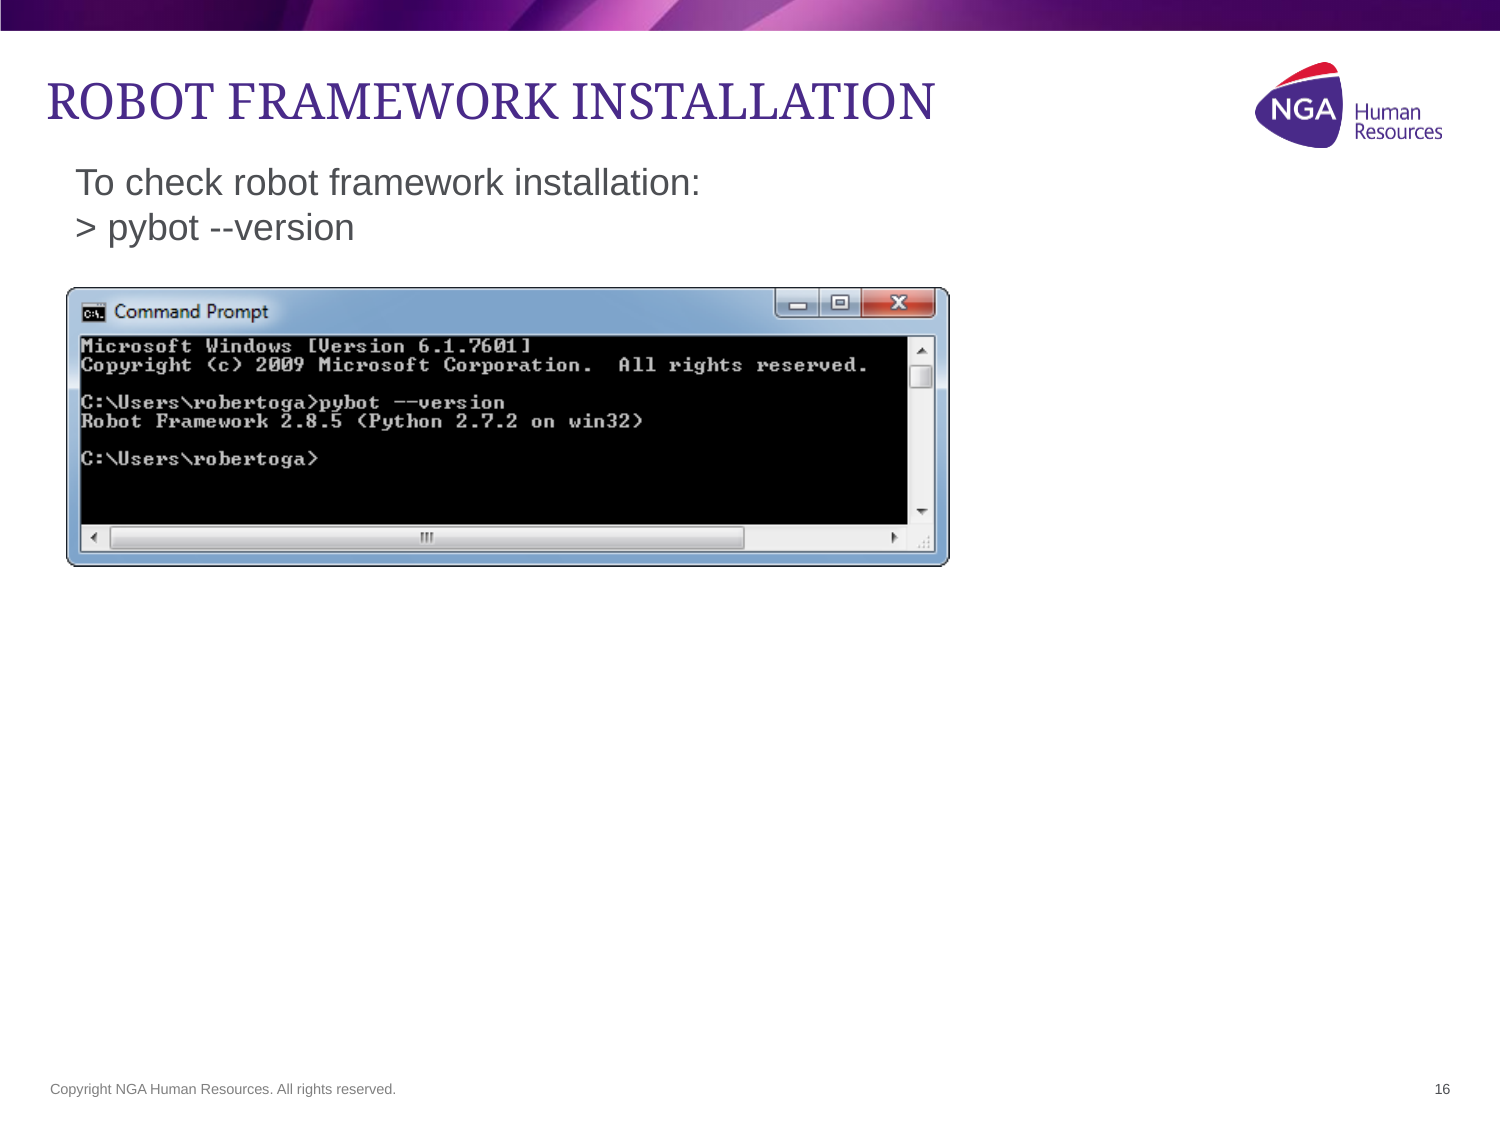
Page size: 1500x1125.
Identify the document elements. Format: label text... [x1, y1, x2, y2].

picture [66, 286, 950, 568]
picture [2, 0, 1500, 30]
picture [1255, 62, 1442, 148]
title ROBOT FRAMEWORK INSTALLATION [46, 76, 1216, 131]
text_box To check robot framework installation: > pybot --version [60, 150, 717, 256]
slide_number 16 [1387, 1080, 1451, 1098]
